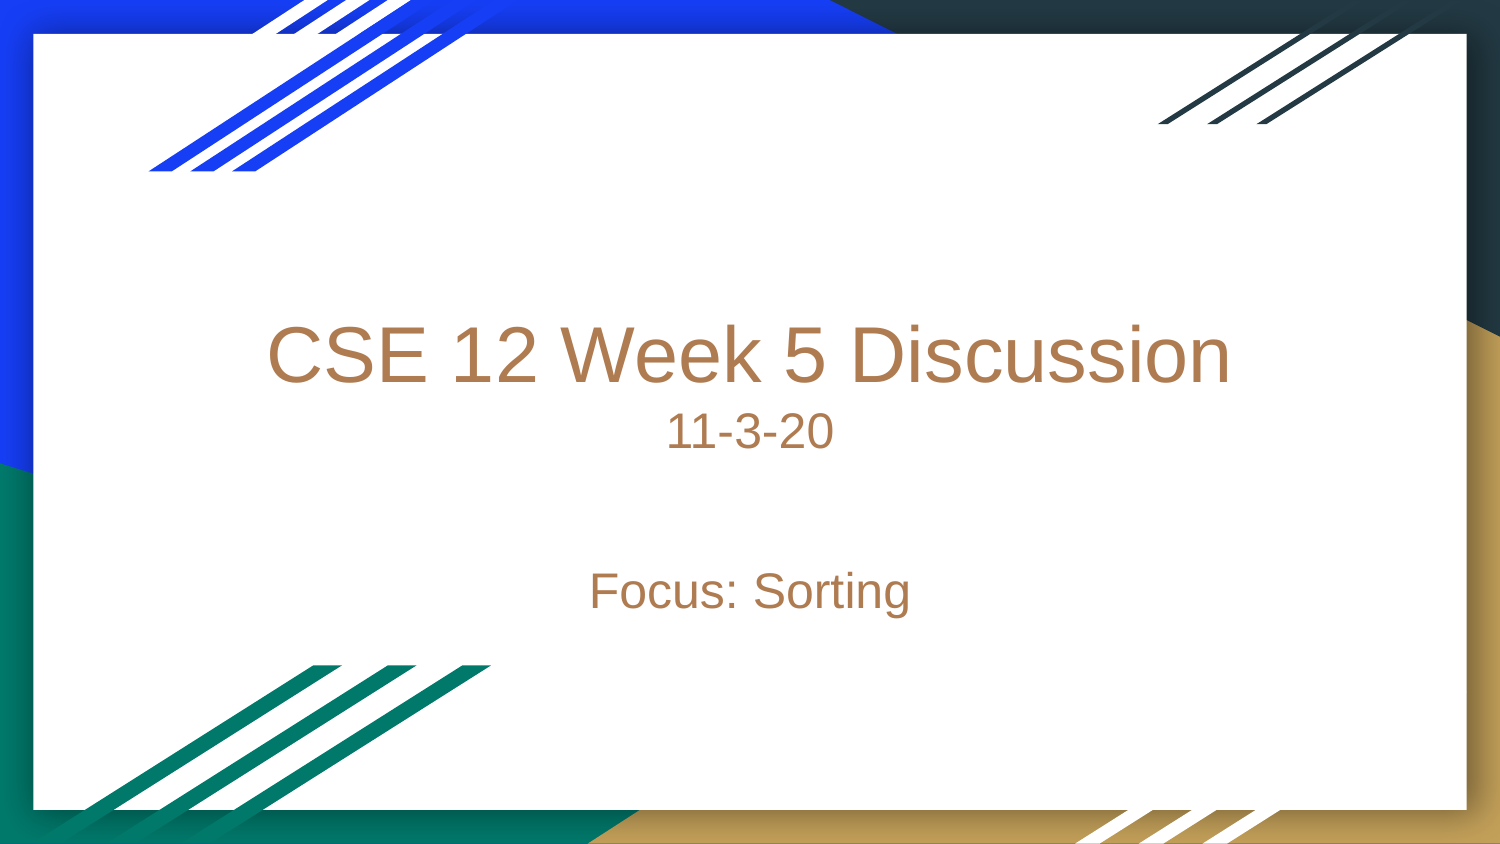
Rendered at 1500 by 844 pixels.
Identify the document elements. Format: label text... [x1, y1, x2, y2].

subtitle Focus: Sorting [310, 543, 1190, 630]
title CSE 12 Week 5 Discussion 11-3-20 [249, 262, 1251, 501]
